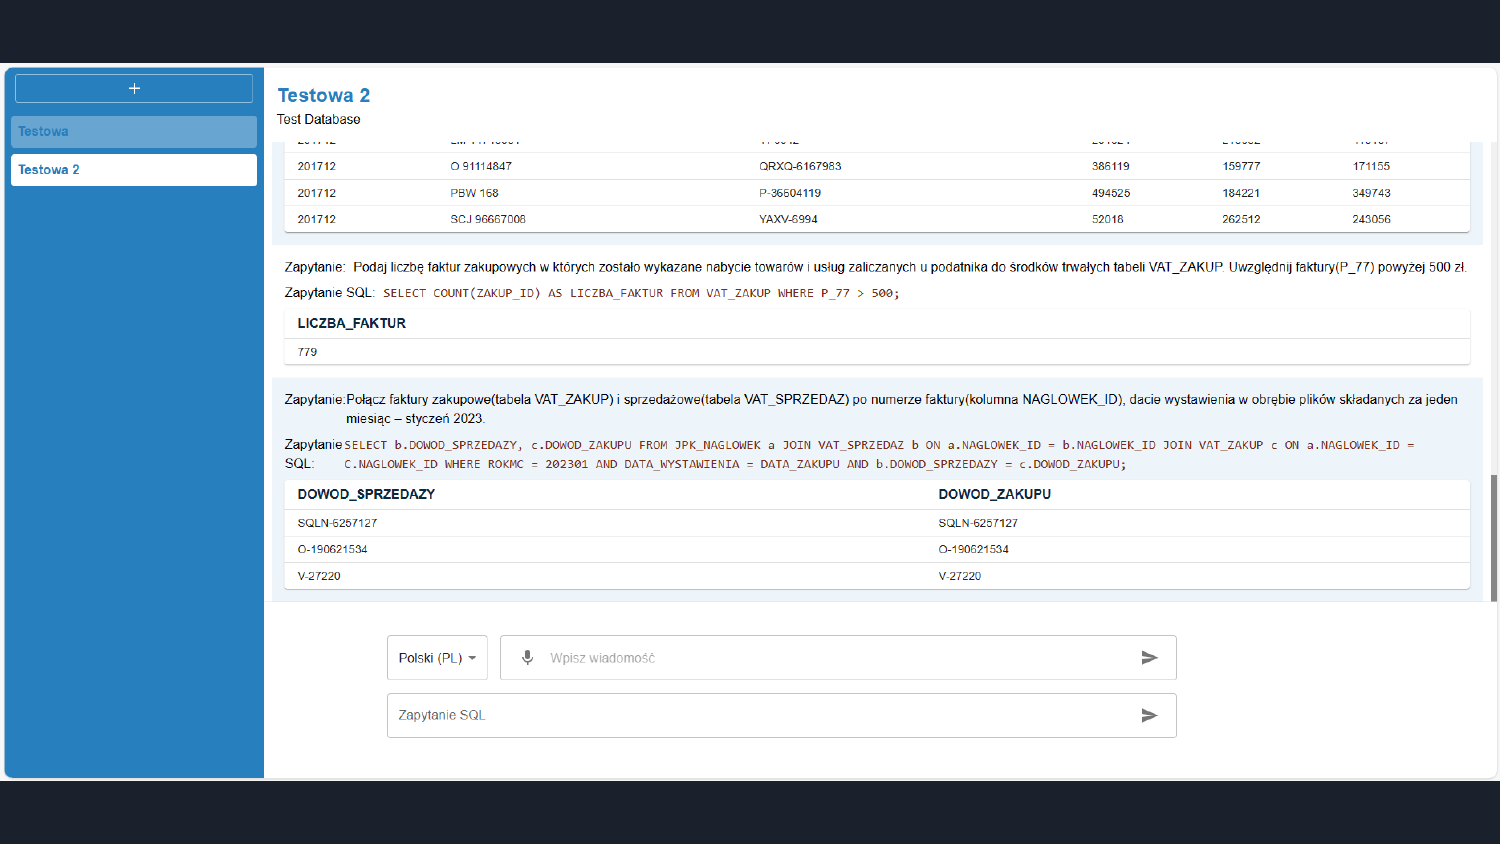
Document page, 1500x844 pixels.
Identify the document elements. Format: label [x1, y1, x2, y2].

picture [0, 62, 1500, 781]
